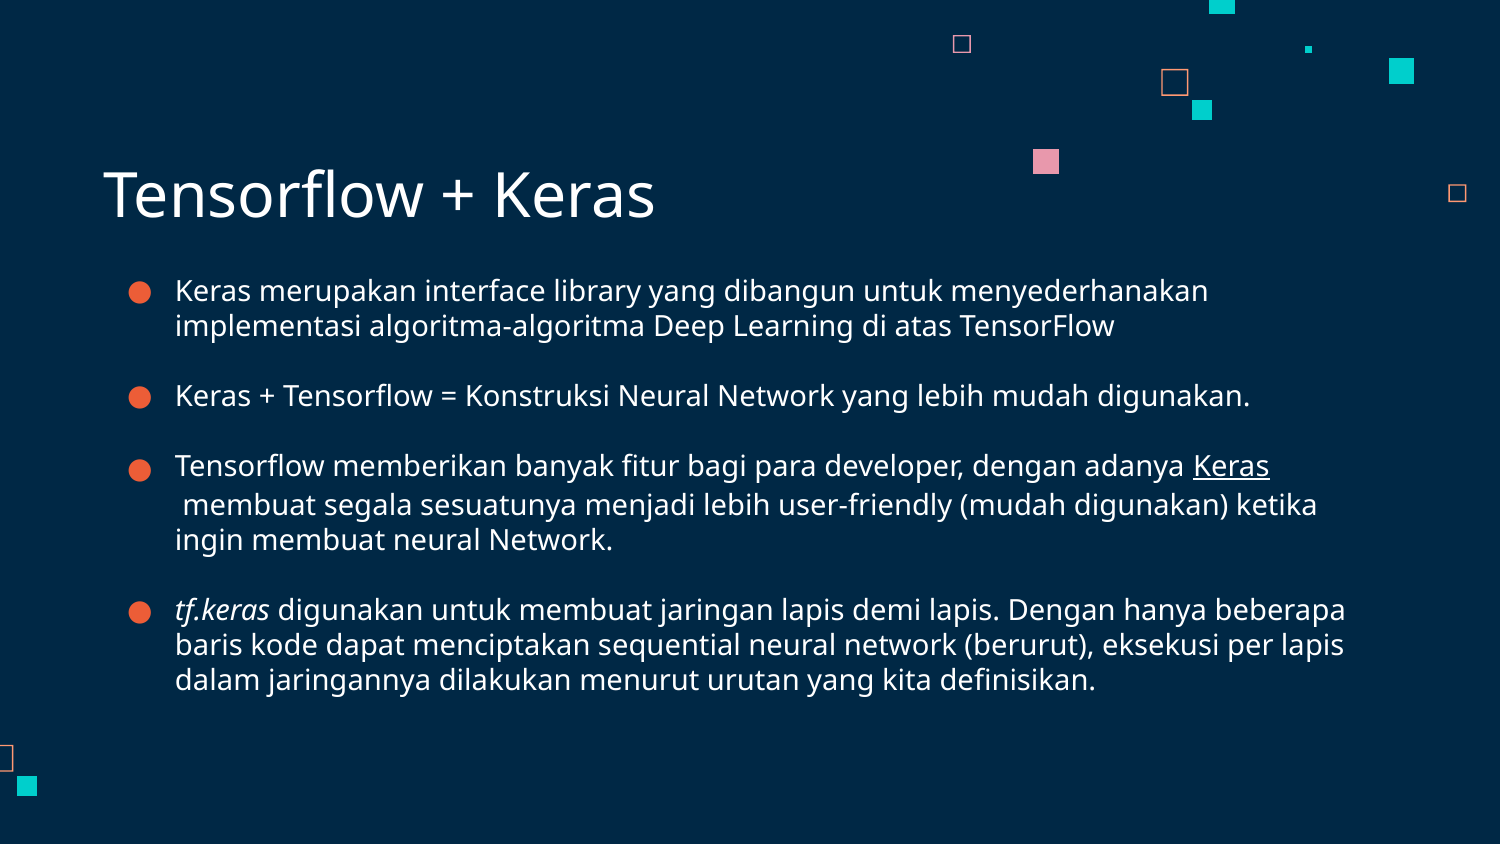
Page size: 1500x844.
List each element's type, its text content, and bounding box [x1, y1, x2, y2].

list Keras merupakan interface library yang dibangun untuk menyederhanakan implementasi algoritma-algoritma Deep Learning di atas TensorFlow Keras + Tensorflow = Konstruksi Neural Network yang lebih mudah digunakan. Tensorflow memberikan banyak fitur bagi para developer, dengan adanya Keras membuat segala sesuatunya menjadi lebih user-friendly (mudah digunakan) ketika ingin membuat neural Network. tf.keras digunakan untuk membuat jaringan lapis demi lapis. Dengan hanya beberapa baris kode dapat menciptakan sequential neural network (berurut), eksekusi per lapis dalam jaringannya dilakukan menurut urutan yang kita definisikan. [84, 257, 1363, 729]
title Tensorflow + Keras [88, 150, 865, 245]
